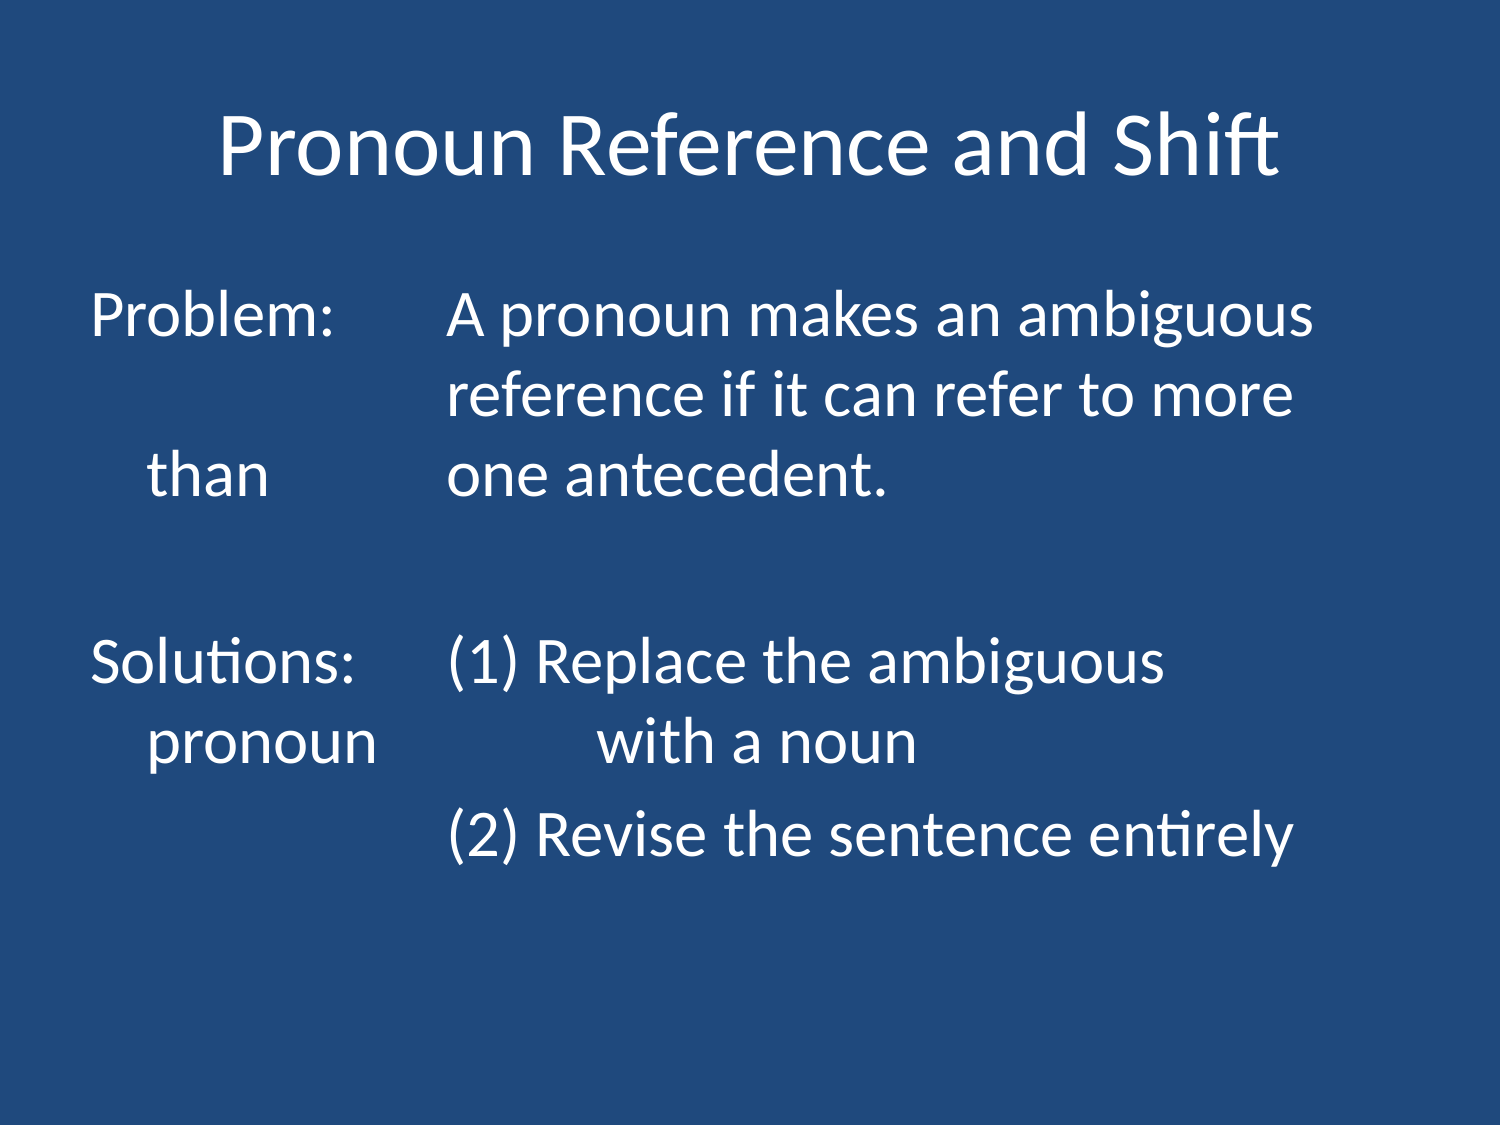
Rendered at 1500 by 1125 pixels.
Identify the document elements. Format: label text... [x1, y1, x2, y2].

list Problem: A pronoun makes an ambiguous reference if it can refer to more than one antecedent. Solutions: (1) Replace the ambiguous pronoun with a noun (2) Revise the sentence entirely [75, 262, 1425, 1005]
title Pronoun Reference and Shift [75, 45, 1425, 233]
